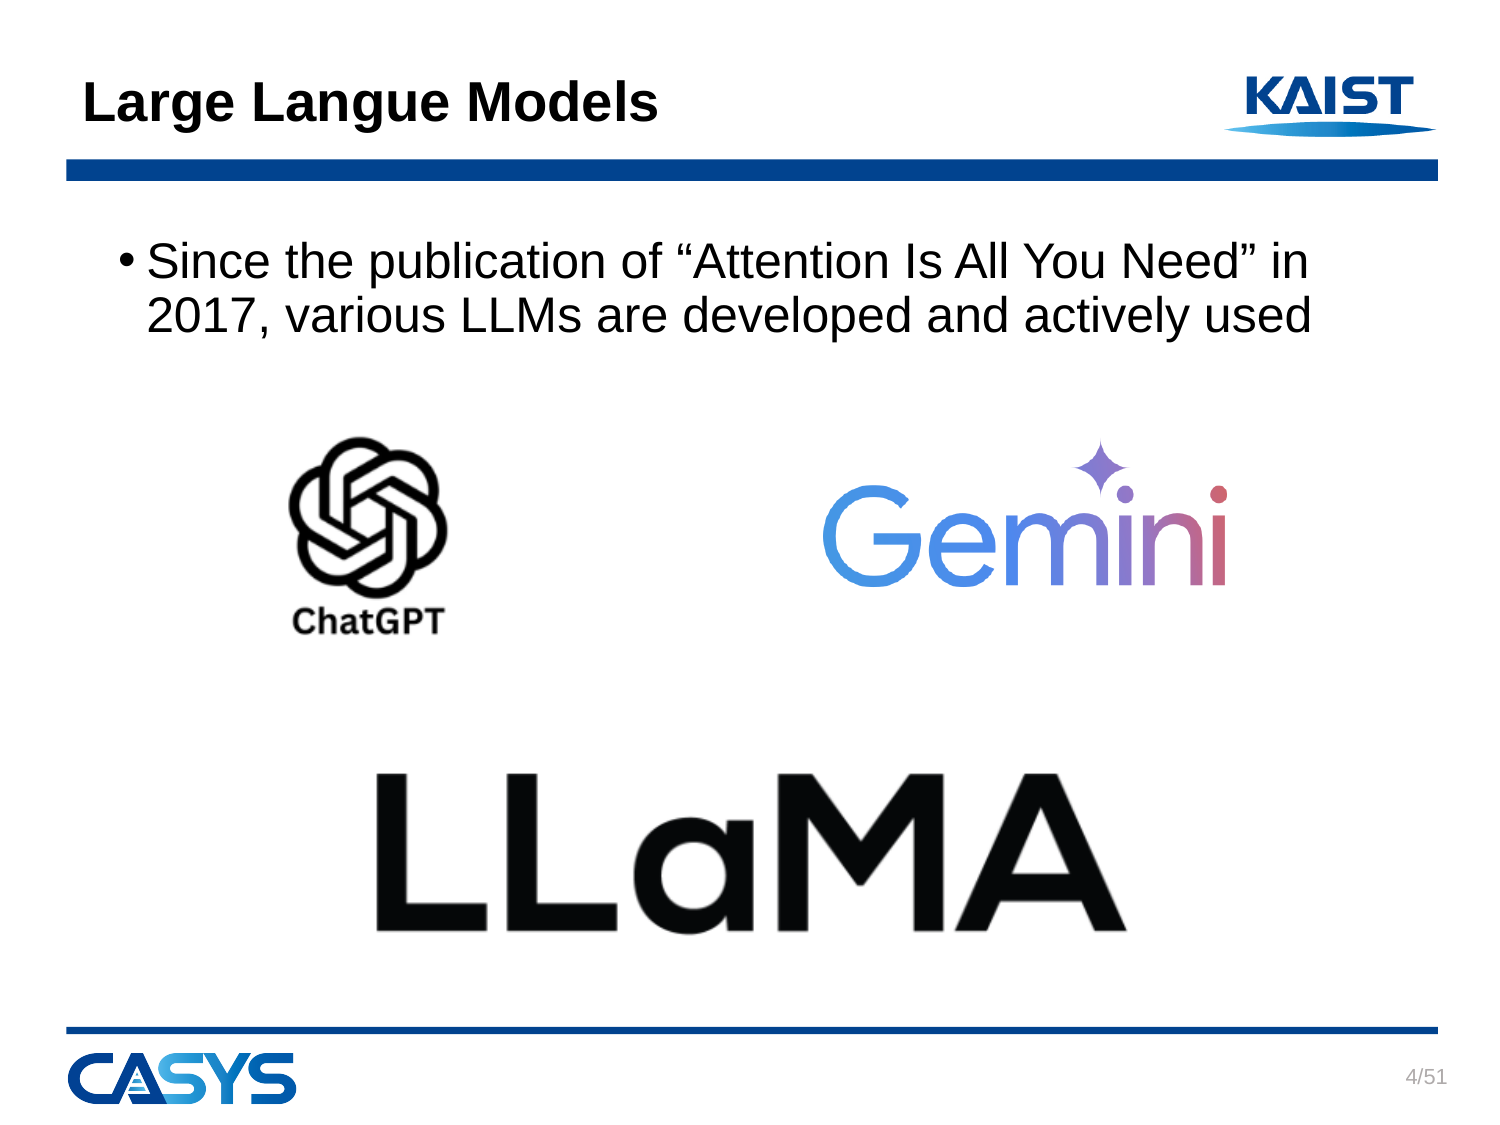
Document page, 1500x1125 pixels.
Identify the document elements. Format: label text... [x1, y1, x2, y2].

list Since the publication of “Attention Is All You Need” in 2017, various LLMs are developed and actively used [103, 227, 1397, 942]
picture [55, 1040, 309, 1117]
text_box 4/51 [1390, 1055, 1463, 1097]
picture [815, 434, 1234, 590]
picture [1276, 71, 1457, 142]
picture [276, 434, 460, 643]
title Large Langue Models [67, 36, 1276, 171]
picture [366, 763, 1134, 942]
